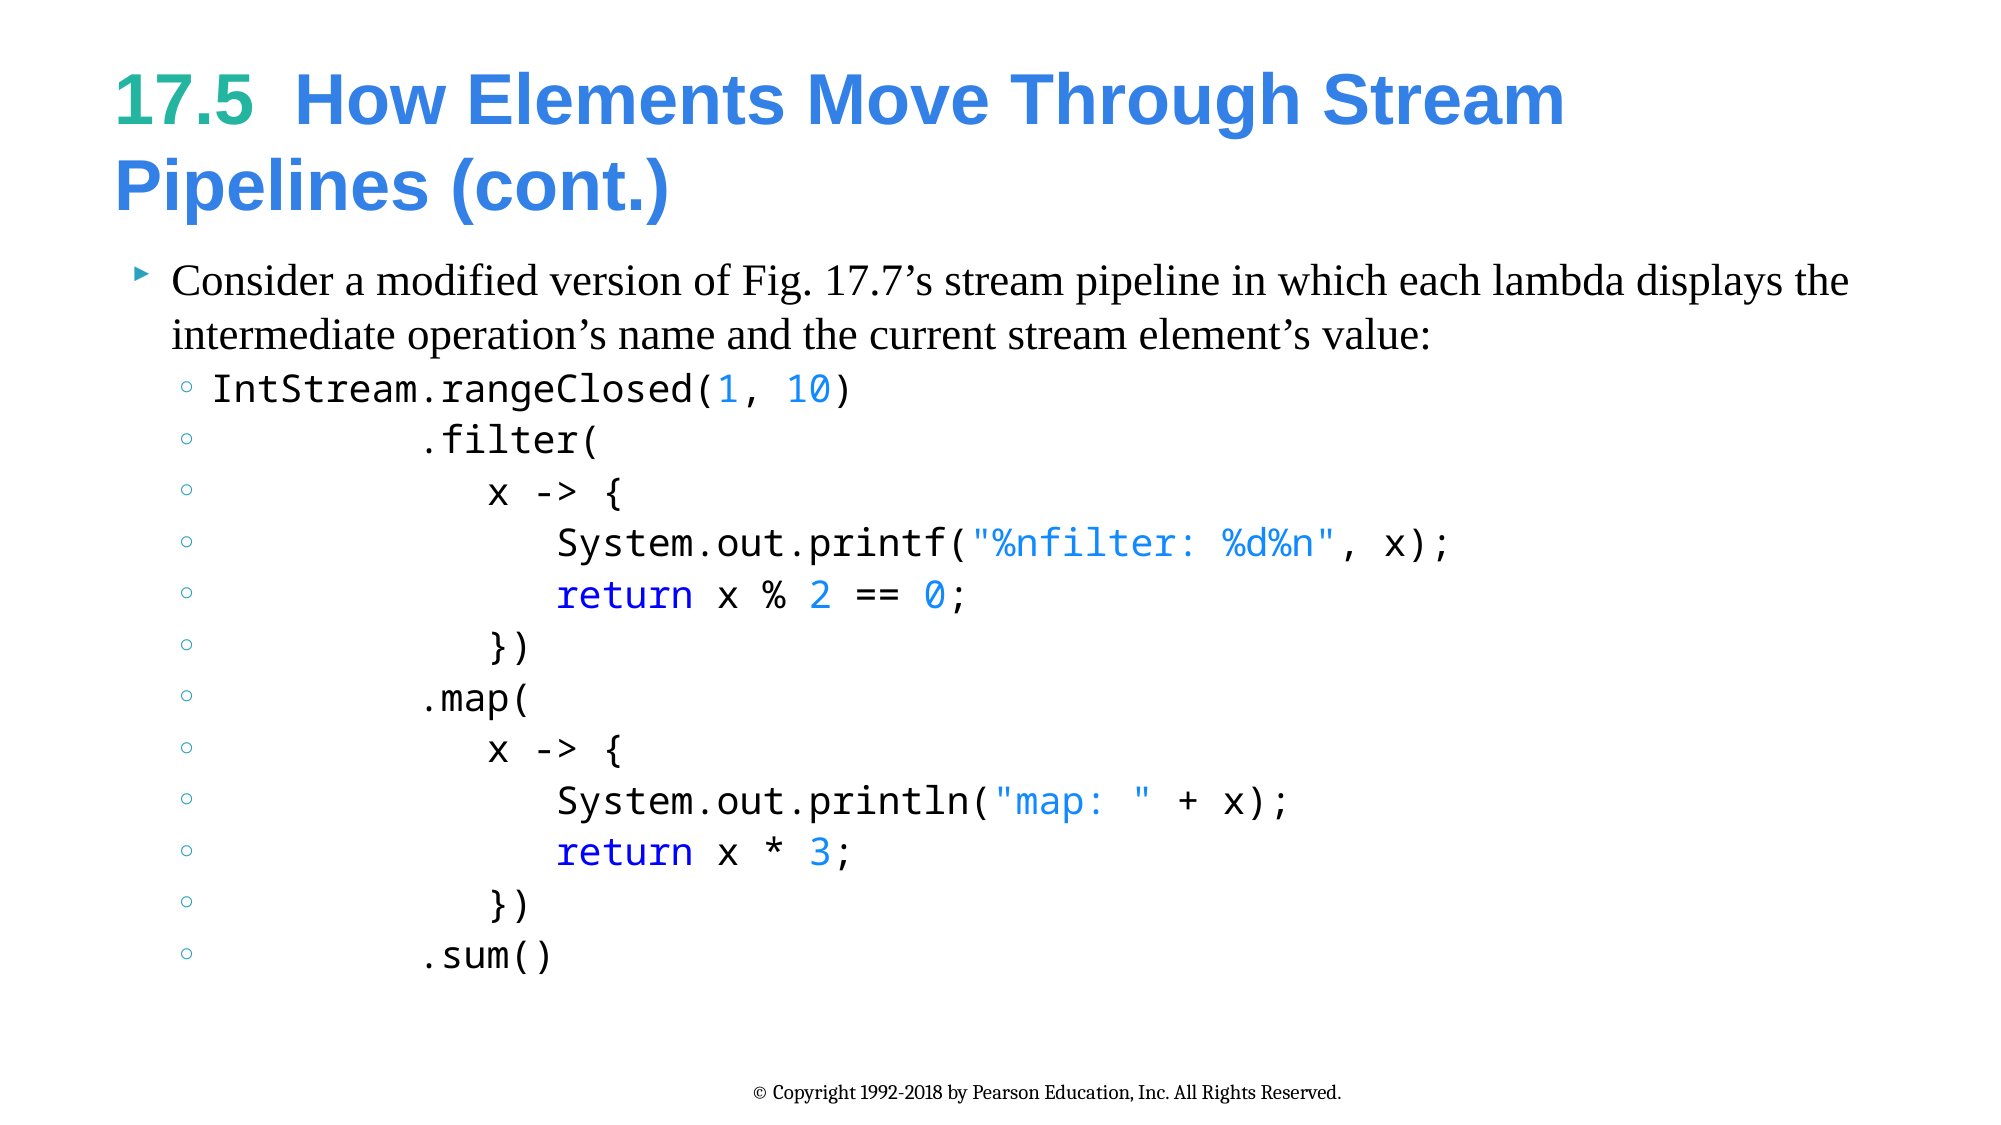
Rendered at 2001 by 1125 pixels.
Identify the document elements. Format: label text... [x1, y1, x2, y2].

footer © Copyright 1992-2018 by Pearson Education, Inc. All Rights Reserved. [736, 1051, 1892, 1112]
title 17.5 How Elements Move Through Stream Pipelines (cont.) [99, 45, 1900, 233]
list Consider a modified version of Fig. 17.7’s stream pipeline in which each lambda displays the intermediate operation’s name and the current stream element’s value: IntStream.rangeClosed(1, 10) .filter( x -> { System.out.printf("%nfilter: %d%n", x); return x % 2 == 0; }) .map( x -> { System.out.println("map: " + x); return x * 3; }) .sum() [99, 242, 1900, 986]
